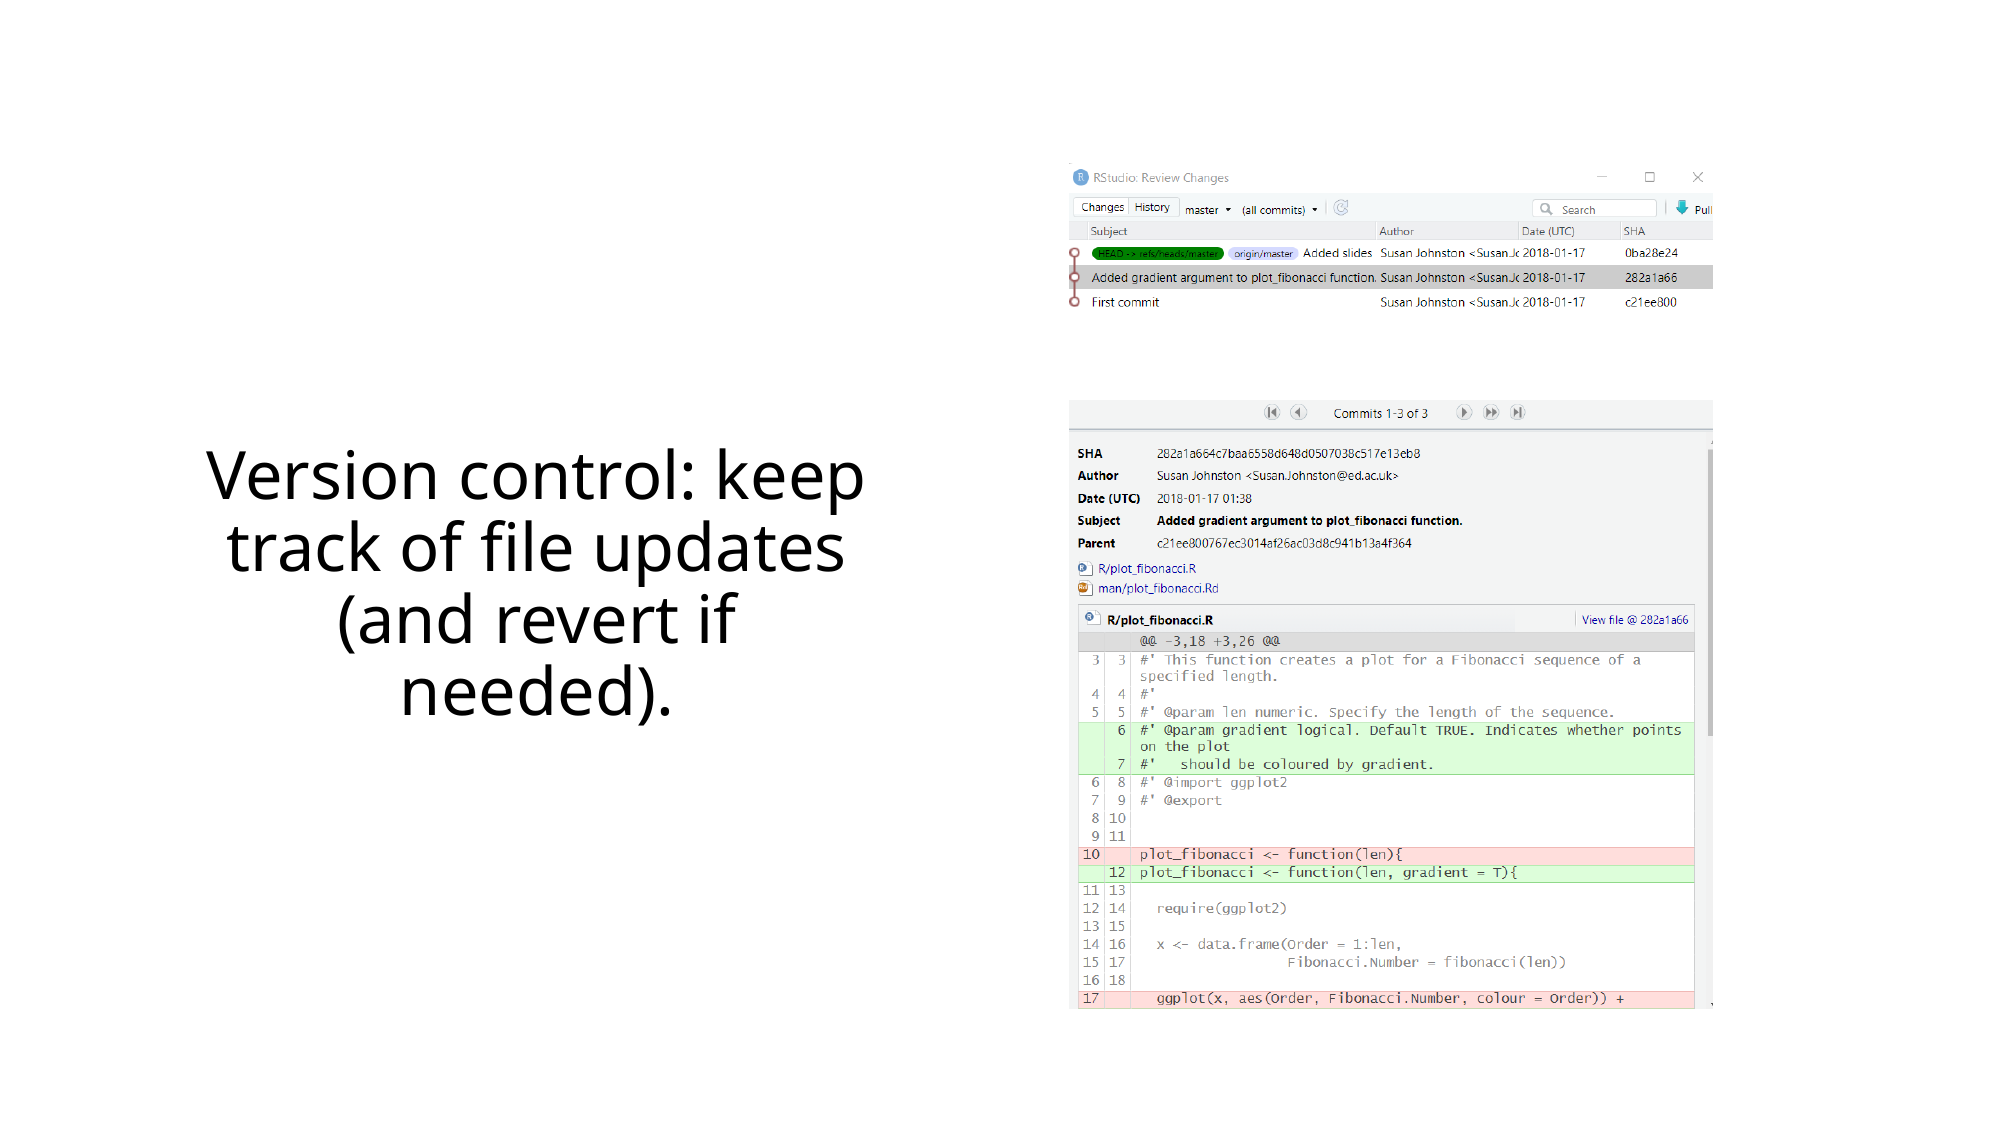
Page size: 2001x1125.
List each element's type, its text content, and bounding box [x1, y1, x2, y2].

text_box Version control: keep track of file updates (and revert if needed). [180, 426, 894, 746]
picture [1069, 163, 1713, 1010]
